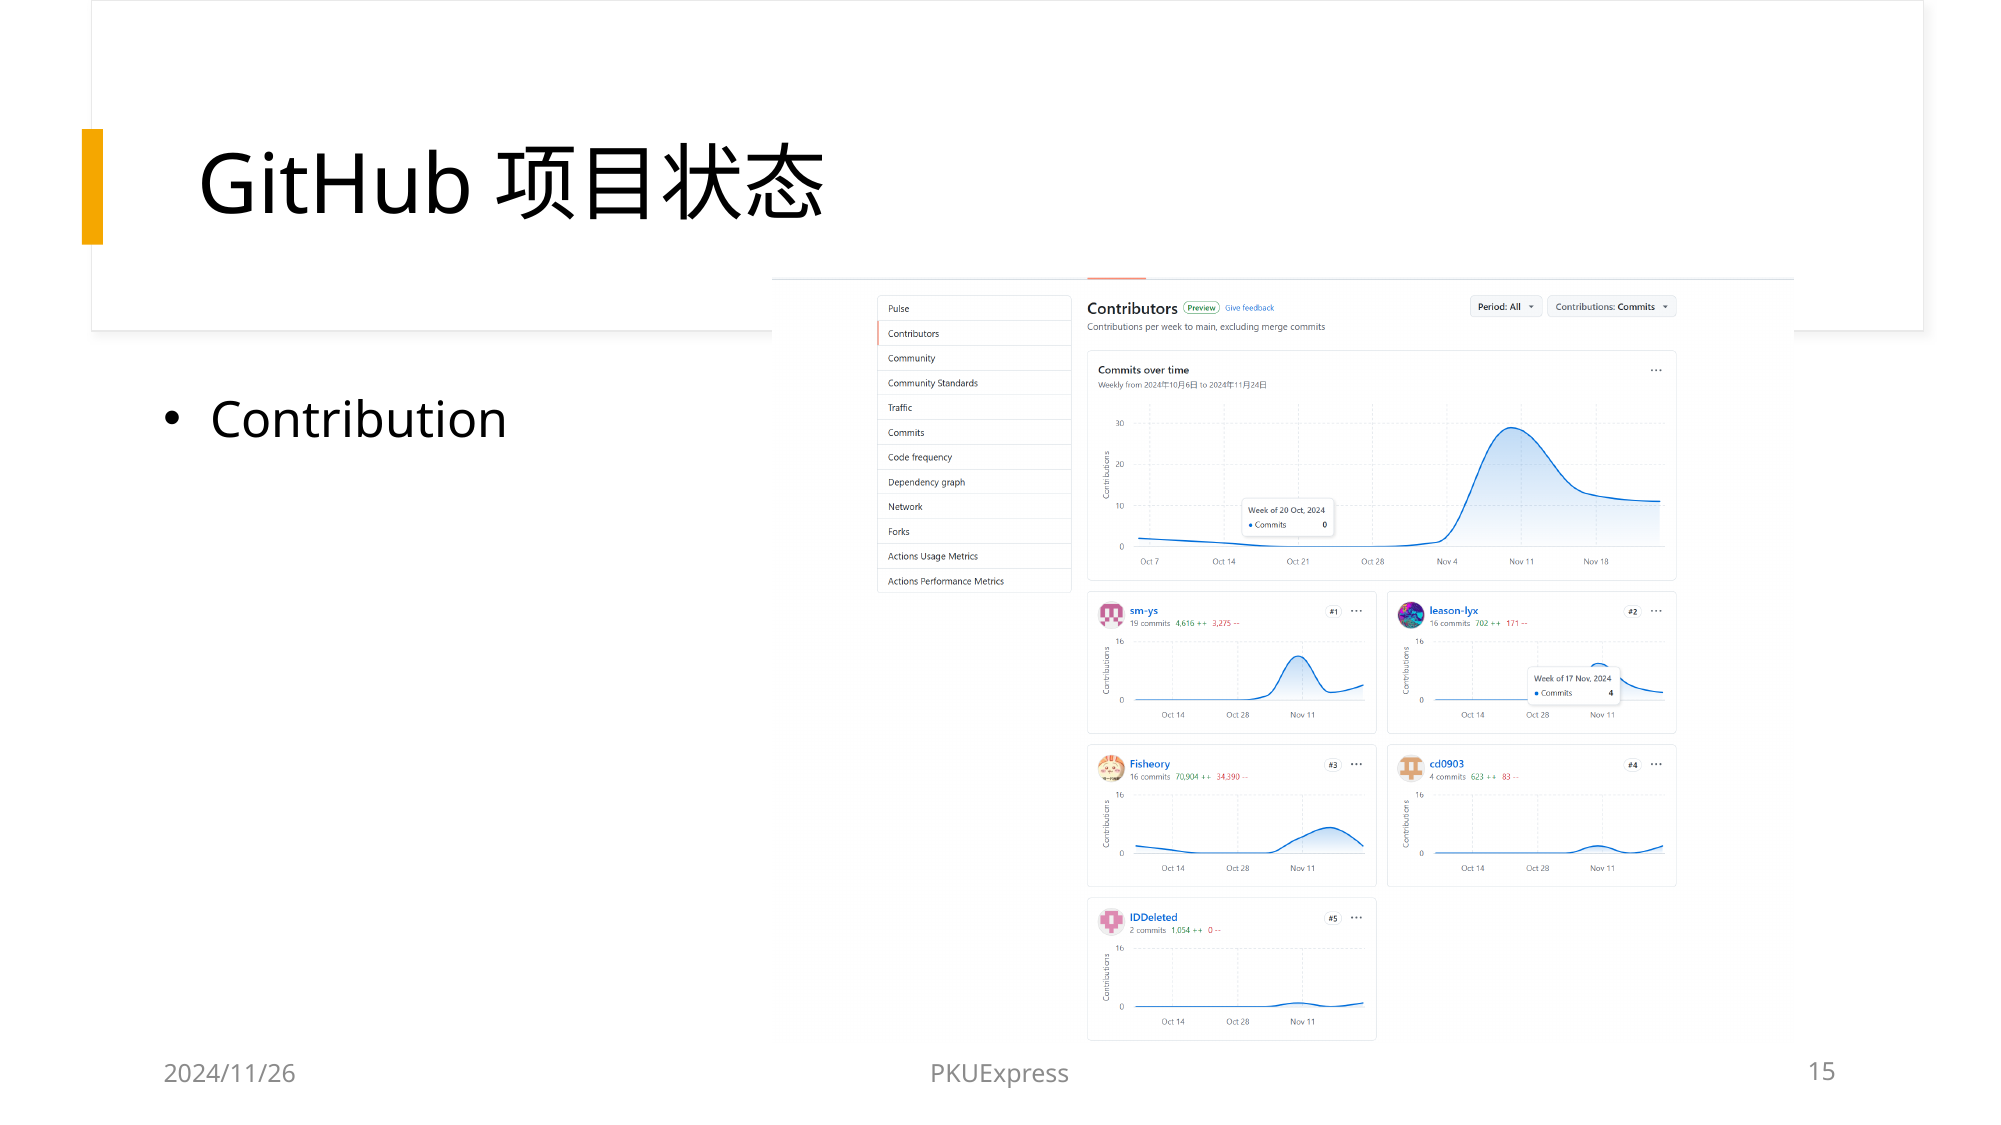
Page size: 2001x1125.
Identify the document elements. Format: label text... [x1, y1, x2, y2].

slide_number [148, 1042, 599, 1103]
footer PKUExpress [662, 1042, 1338, 1103]
picture [772, 277, 1794, 1043]
title GitHub项目状态 [183, 90, 1851, 284]
text_box Contribution [148, 379, 772, 455]
slide_number 15 [1401, 1042, 1851, 1103]
